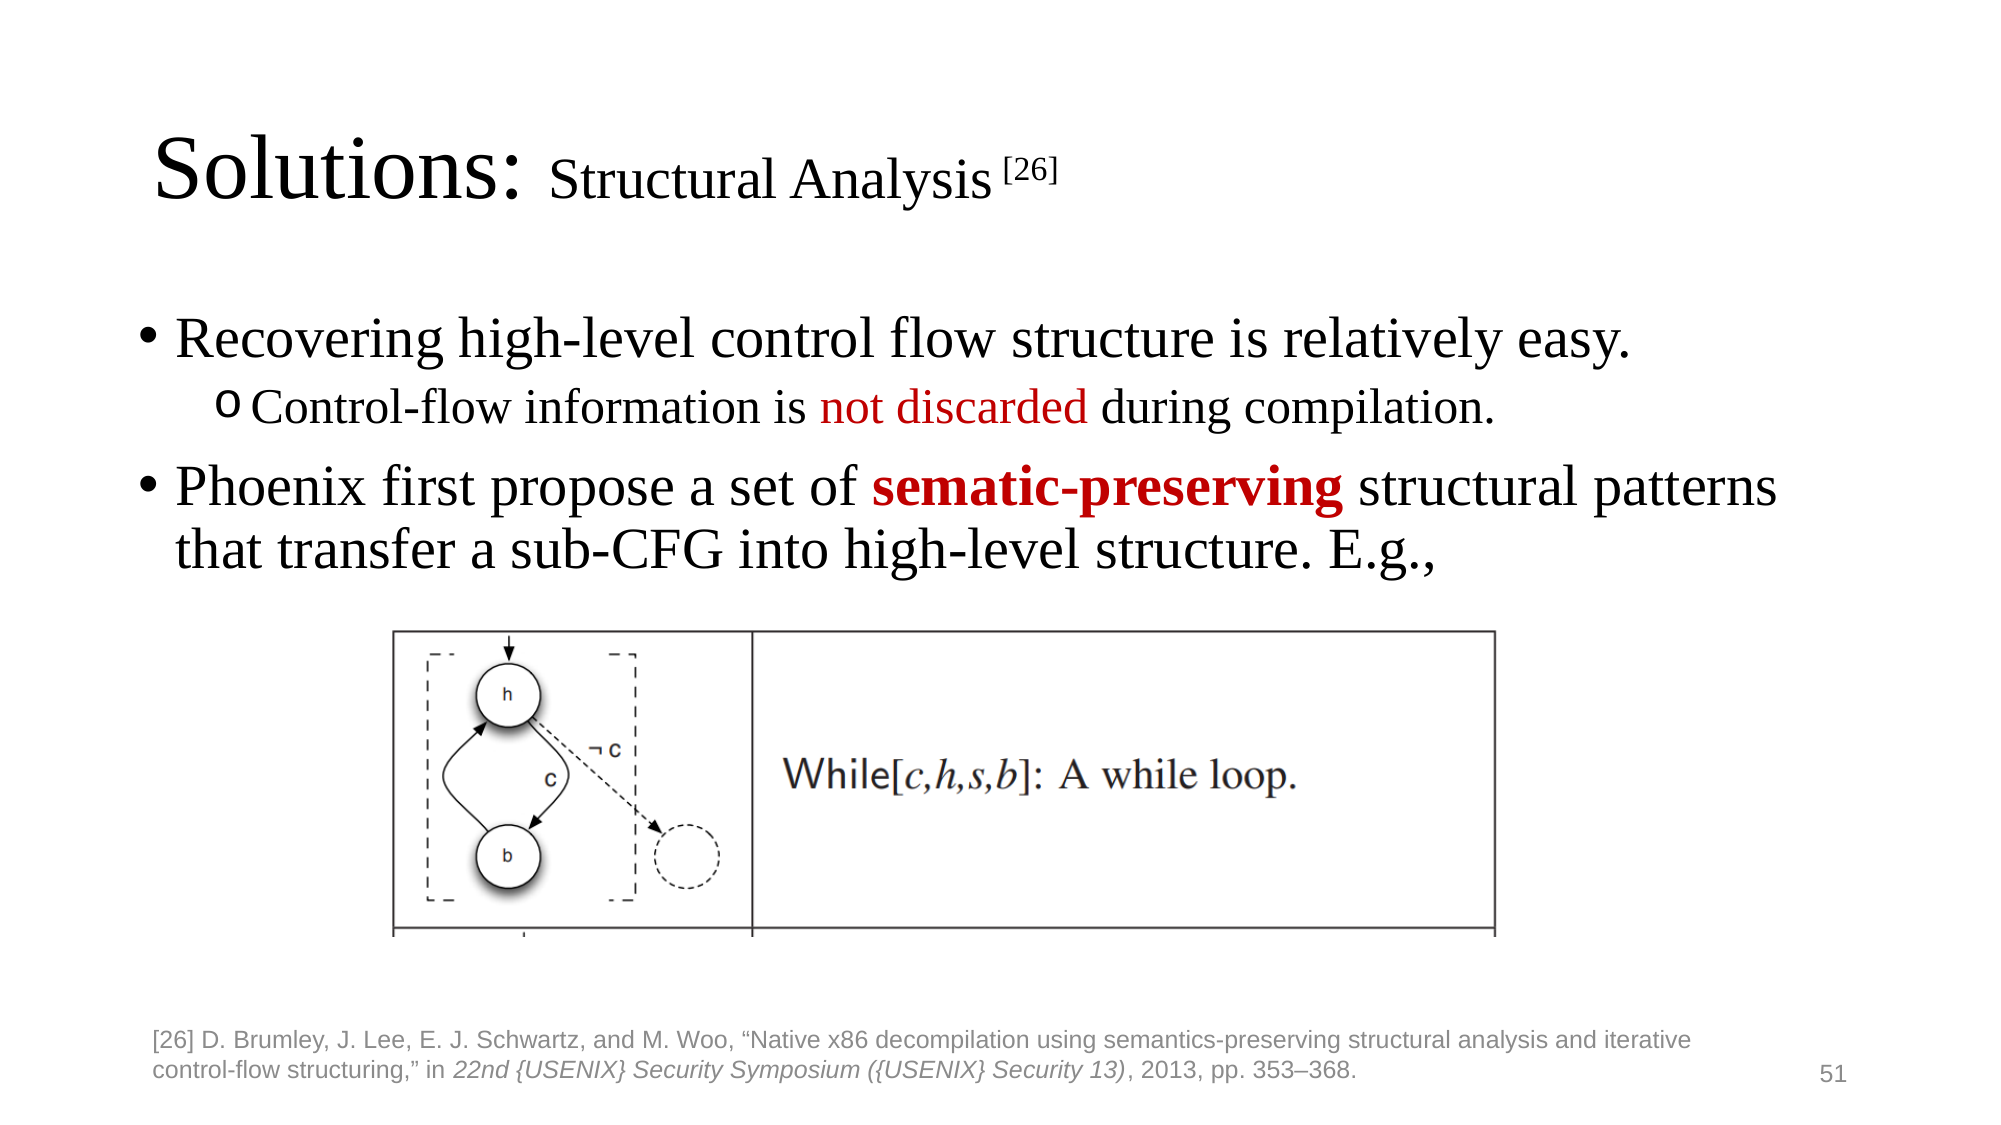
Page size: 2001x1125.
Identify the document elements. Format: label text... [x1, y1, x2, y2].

title Solutions: Structural Analysis [26] [137, 59, 1863, 278]
picture [386, 622, 1501, 937]
footer [26] D. Brumley, J. Lee, E. J. Schwartz, and M. Woo, “Native x86 decompilation using semantics-preserving structural analysis and iterative control-flow structuring,” in 22nd {USENIX} Security Symposium ({USENIX} Security 13), 2013, pp. 353–368. [137, 1023, 1751, 1084]
list Recovering high-level control flow structure is relatively easy. Control-flow information is not discarded during compilation. Phoenix first propose a set of sematic-preserving structural patterns that transfer a sub-CFG into high-level structure. E.g., [123, 299, 1828, 1014]
slide_number 51 [1412, 1042, 1863, 1103]
